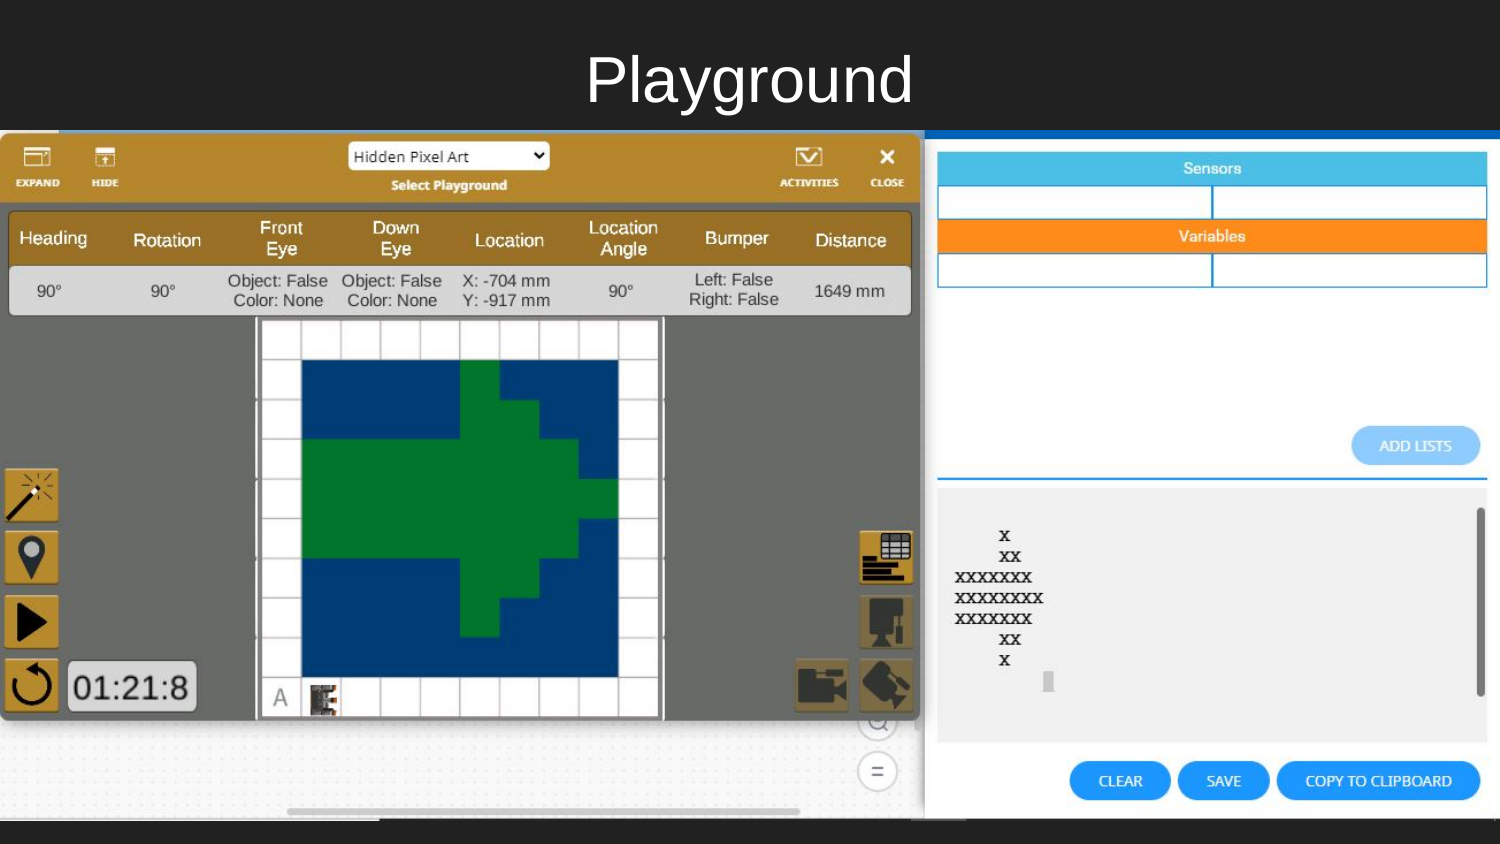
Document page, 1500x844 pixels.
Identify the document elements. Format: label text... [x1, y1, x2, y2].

title Playground [51, 21, 1449, 128]
picture [0, 130, 1500, 821]
